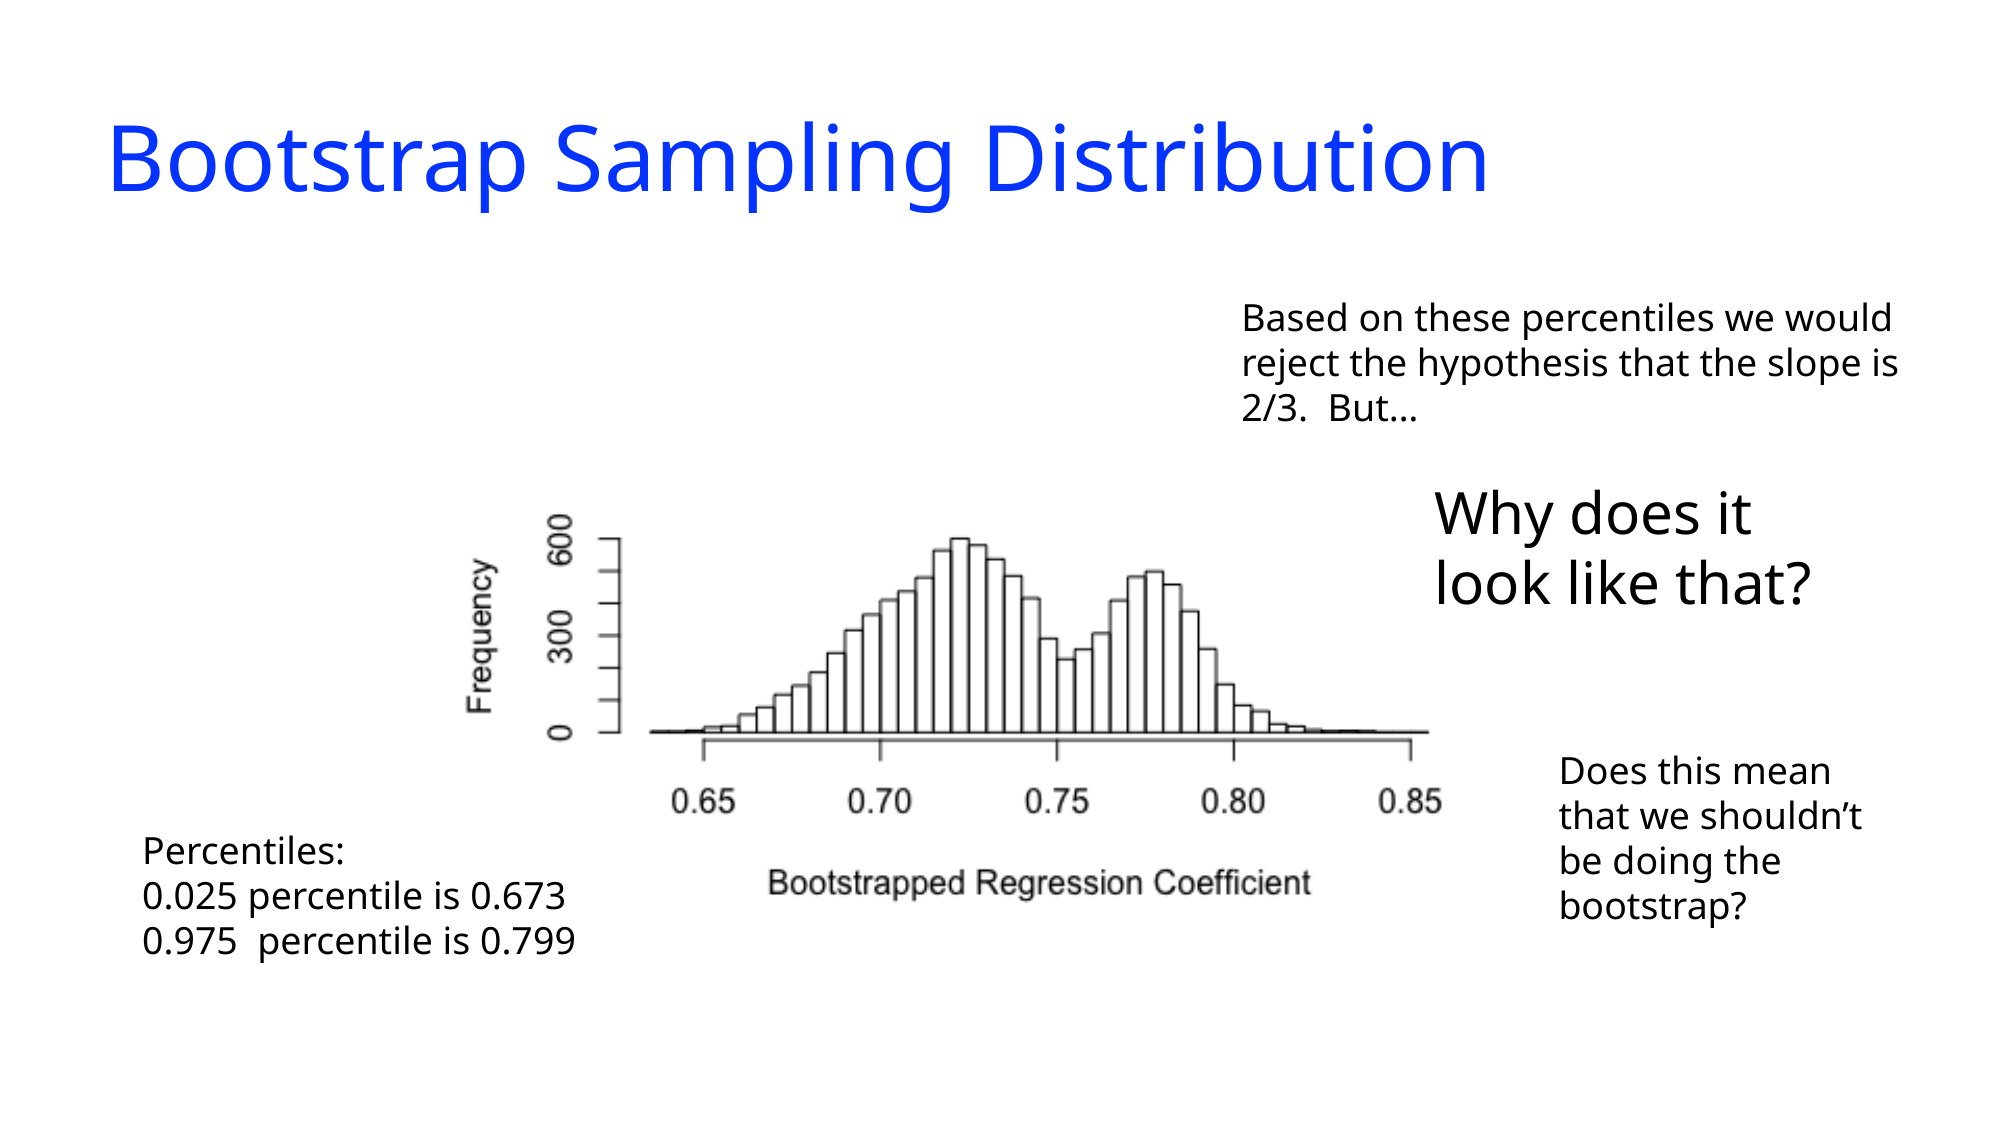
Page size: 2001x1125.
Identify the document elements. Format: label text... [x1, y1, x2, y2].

text_box Based on these percentiles we would reject the hypothesis that the slope is 2/3. But… [1226, 286, 1951, 482]
text_box Percentiles: 0.025 percentile is 0.673 0.975 percentile is 0.799 [127, 819, 658, 970]
text_box Why does it look like that? [1544, 482, 1848, 624]
title Bootstrap Sampling Distribution [90, 52, 1863, 271]
text_box Does this mean that we shouldn’t be doing the bootstrap? [1544, 739, 1901, 935]
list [456, 367, 1544, 945]
